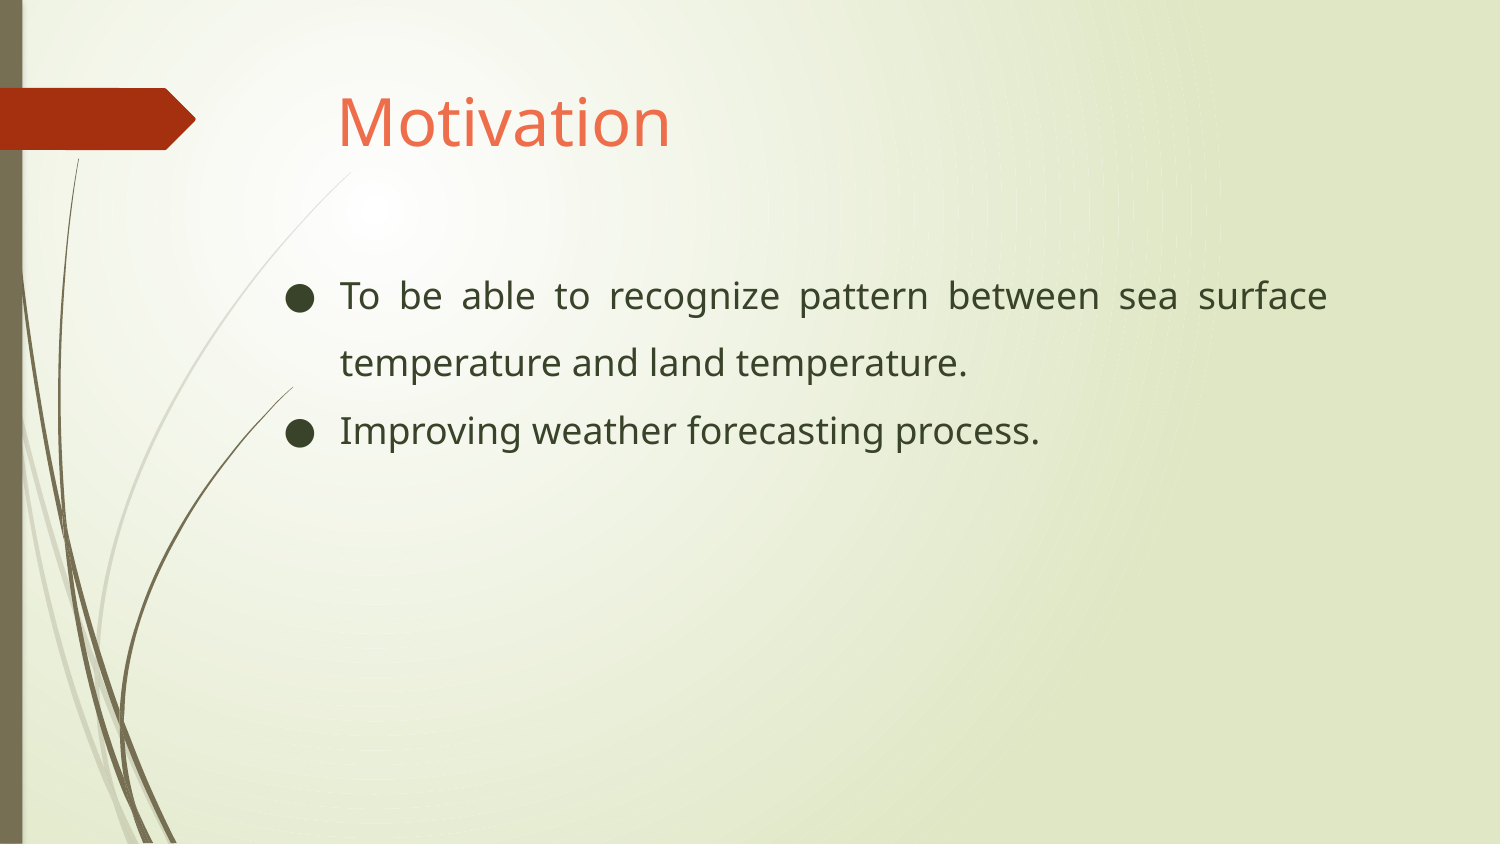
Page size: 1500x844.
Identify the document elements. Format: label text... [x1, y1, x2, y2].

list To be able to recognize pattern between sea surface temperature and land temperature. Improving weather forecasting process. [249, 234, 1343, 740]
title Motivation [321, 40, 1419, 199]
